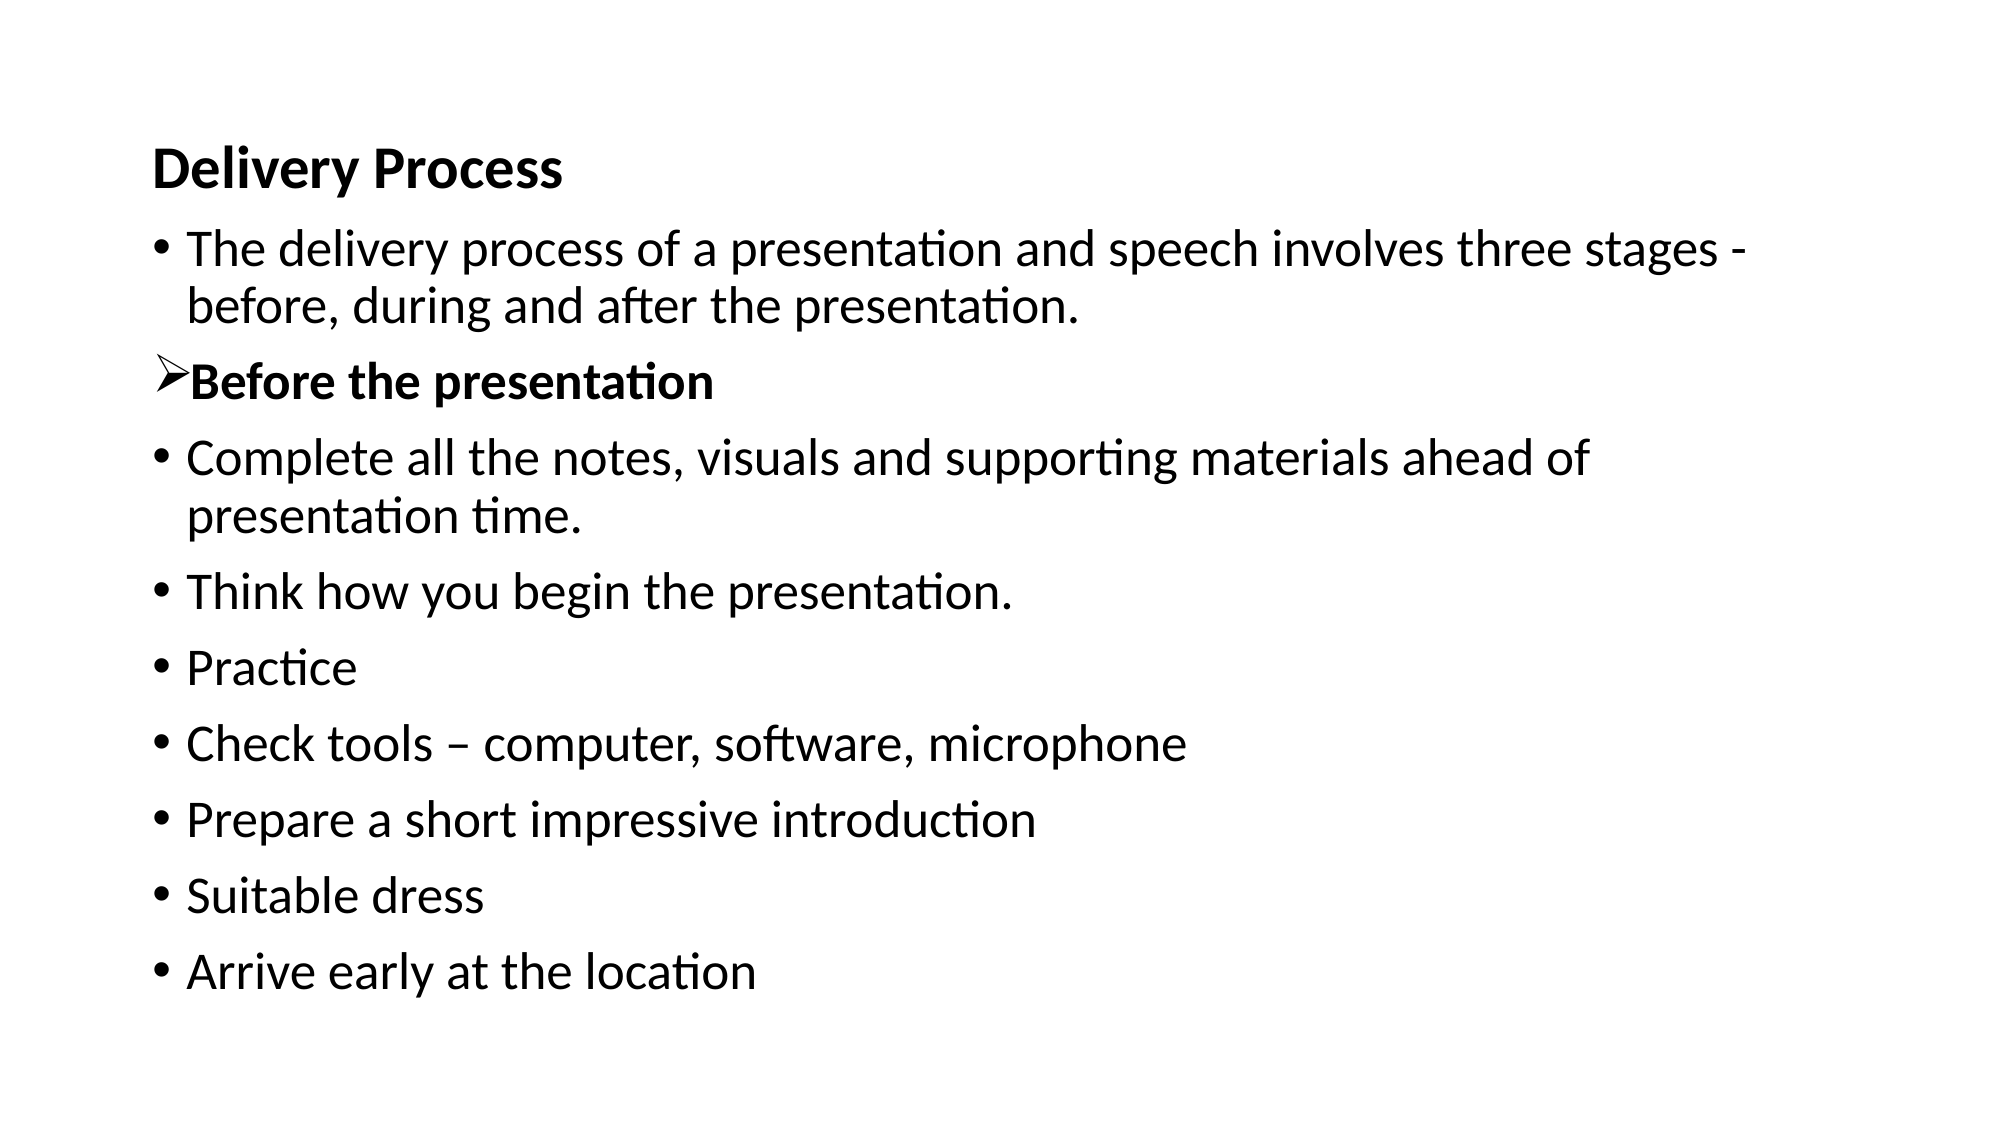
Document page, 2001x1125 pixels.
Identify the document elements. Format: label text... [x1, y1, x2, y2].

list Delivery Process The delivery process of a presentation and speech involves three stages - before, during and after the presentation. Before the presentation Complete all the notes, visuals and supporting materials ahead of presentation time. Think how you begin the presentation. Practice Check tools – computer, software, microphone Prepare a short impressive introduction Suitable dress Arrive early at the location [137, 128, 1863, 1014]
